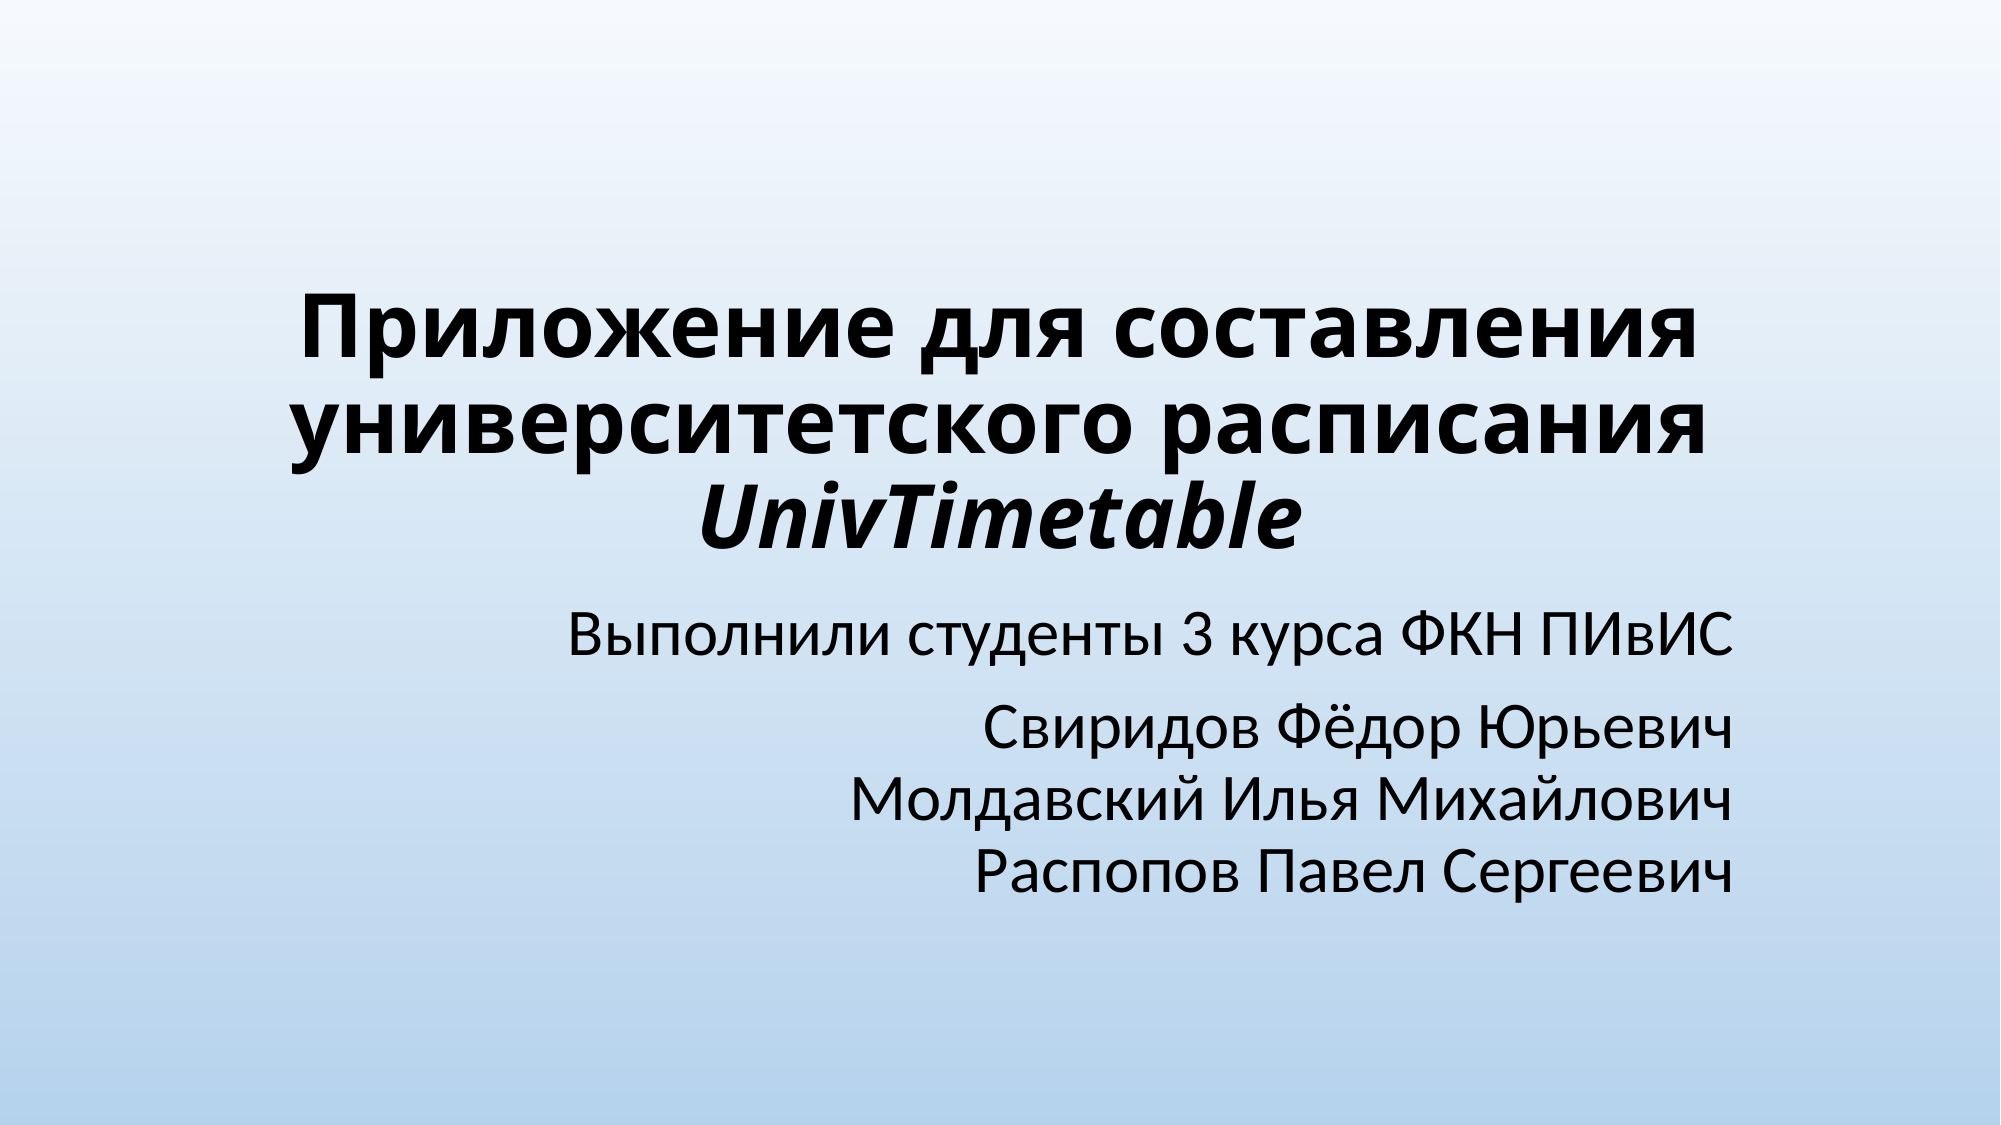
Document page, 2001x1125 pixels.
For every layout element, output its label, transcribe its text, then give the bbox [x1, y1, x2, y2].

subtitle Выполнили студенты 3 курса ФКН ПИвИС Свиридов Фёдор Юрьевич Молдавский Илья Михайлович Распопов Павел Сергеевич [249, 590, 1750, 909]
title Приложение для составления университетского расписания UnivTimetable [249, 184, 1750, 576]
